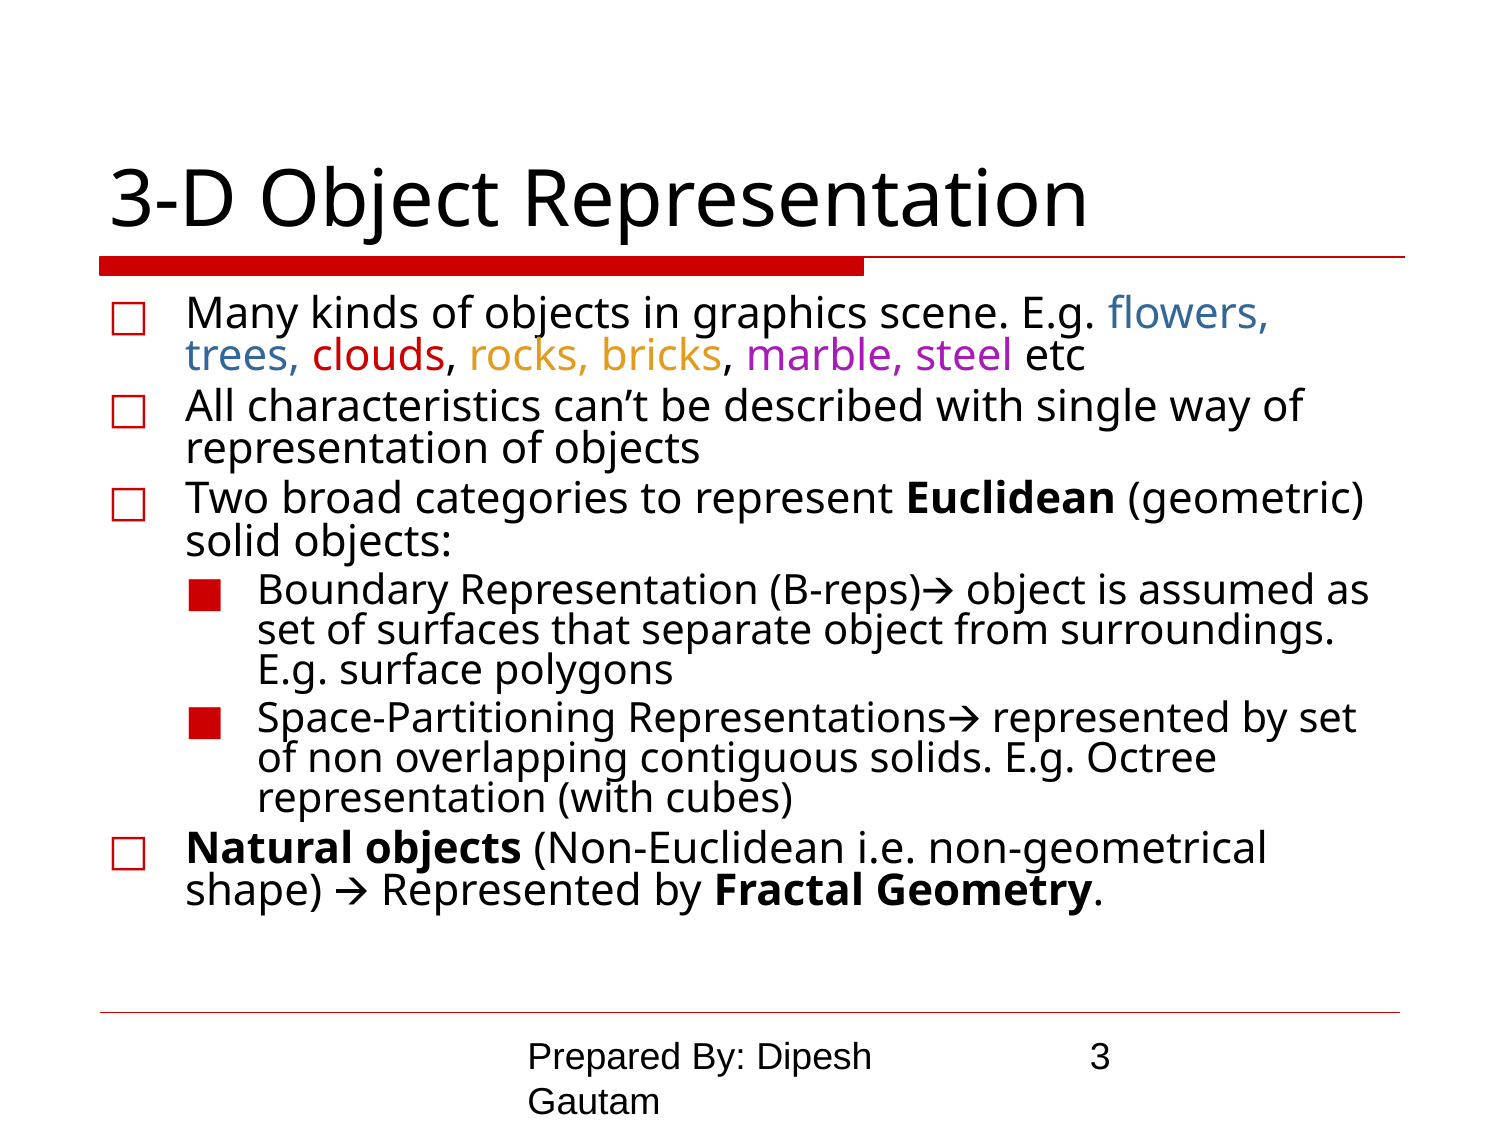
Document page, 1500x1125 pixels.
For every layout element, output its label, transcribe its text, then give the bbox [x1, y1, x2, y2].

slide_number ‹#› [1074, 1024, 1400, 1103]
title 3-D Object Representation [94, 50, 1407, 250]
list Many kinds of objects in graphics scene. E.g. flowers, trees, clouds, rocks, bricks, marble, steel etc All characteristics can’t be described with single way of representation of objects Two broad categories to represent Euclidean (geometric) solid objects: Boundary Representation (B-reps)🡪 object is assumed as set of surfaces that separate object from surroundings. E.g. surface polygons Space-Partitioning Representations🡪 represented by set of non overlapping contiguous solids. E.g. Octree representation (with cubes) Natural objects (Non-Euclidean i.e. non-geometrical shape) 🡪 Represented by Fractal Geometry. [92, 287, 1406, 988]
footer Prepared By: Dipesh Gautam [512, 1024, 988, 1103]
